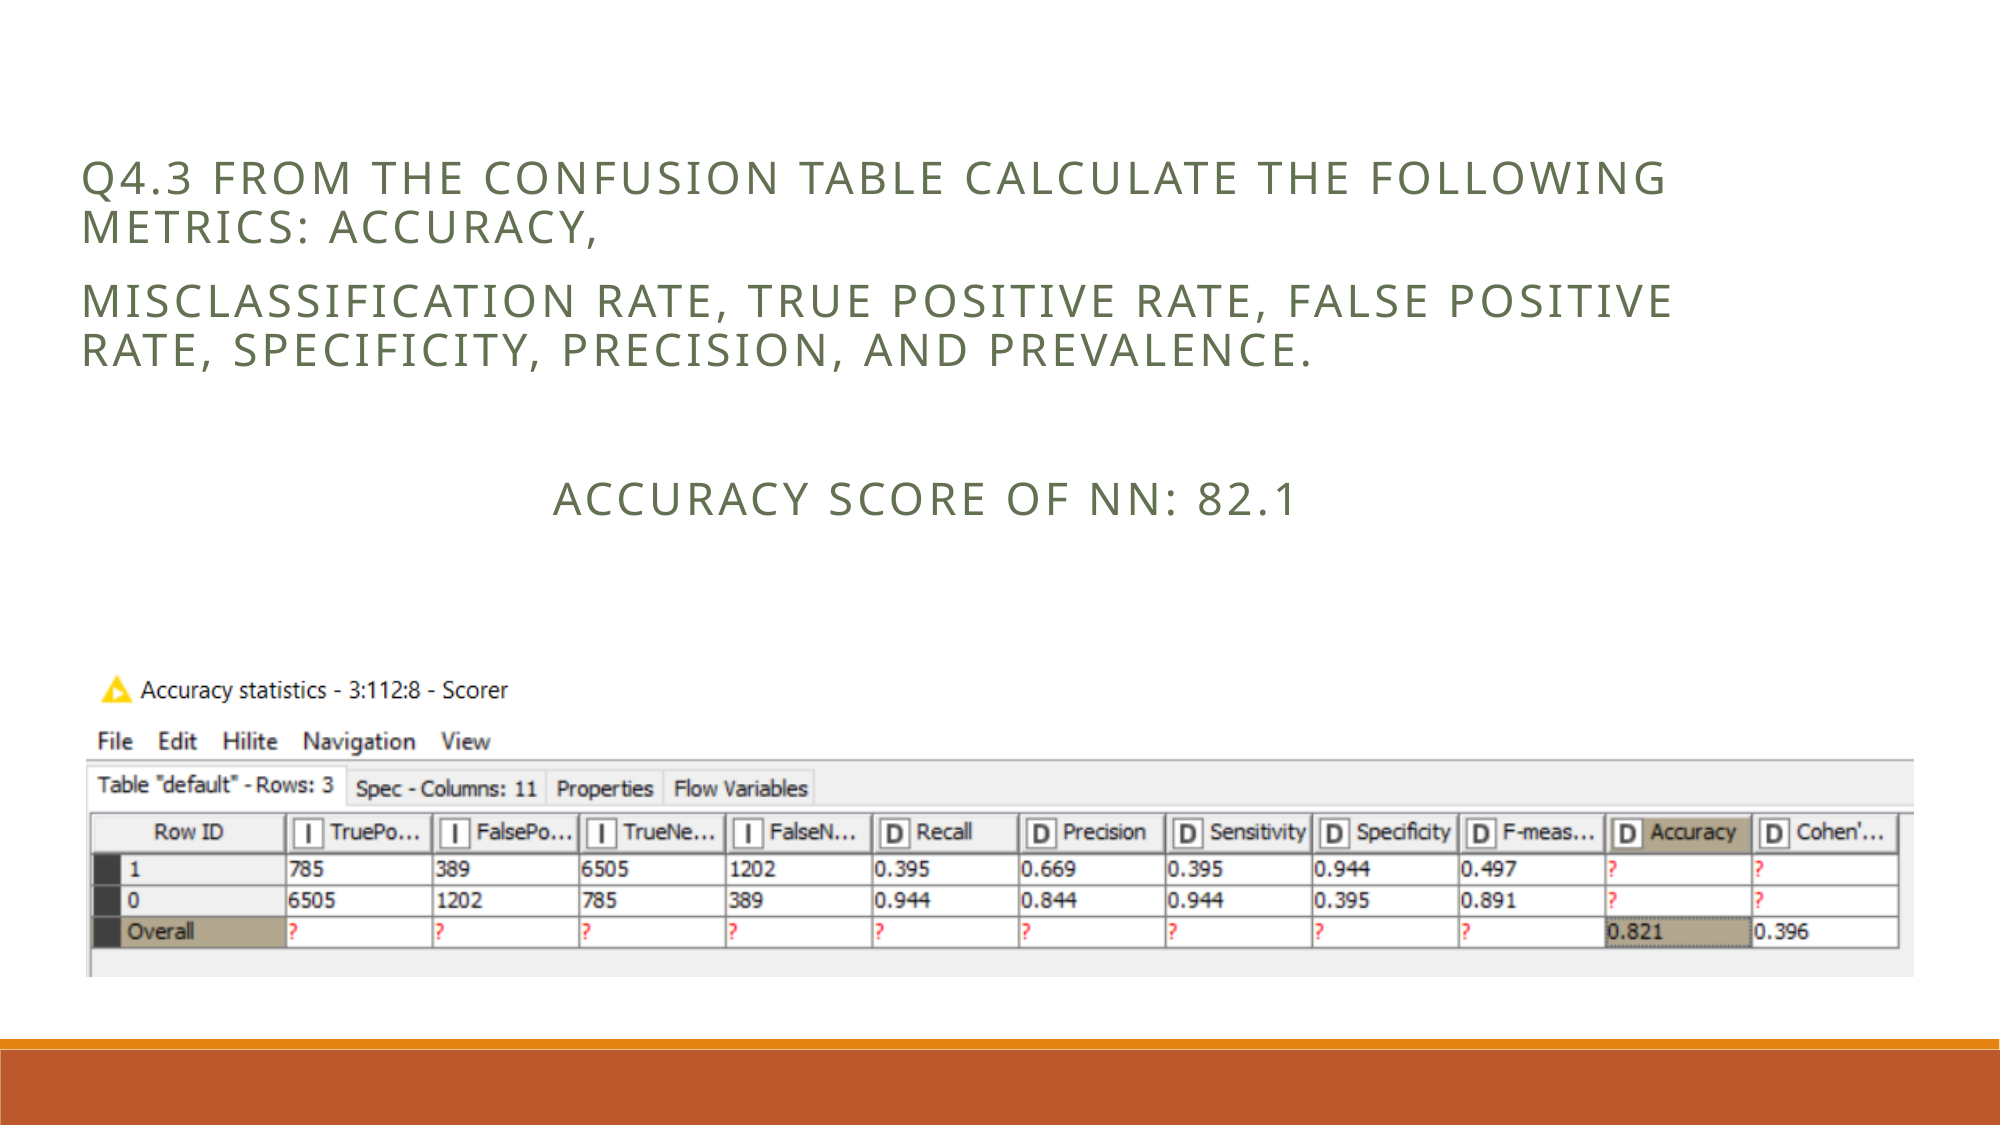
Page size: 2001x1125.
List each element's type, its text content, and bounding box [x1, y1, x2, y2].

picture [86, 660, 1914, 978]
subtitle Q4.3 From the confusion table calculate the following metrics: accuracy, misclassification rate, true positive rate, false positive rate, specificity, precision, and prevalence. Accuracy Score of NN: 82.1 [65, 148, 1788, 535]
